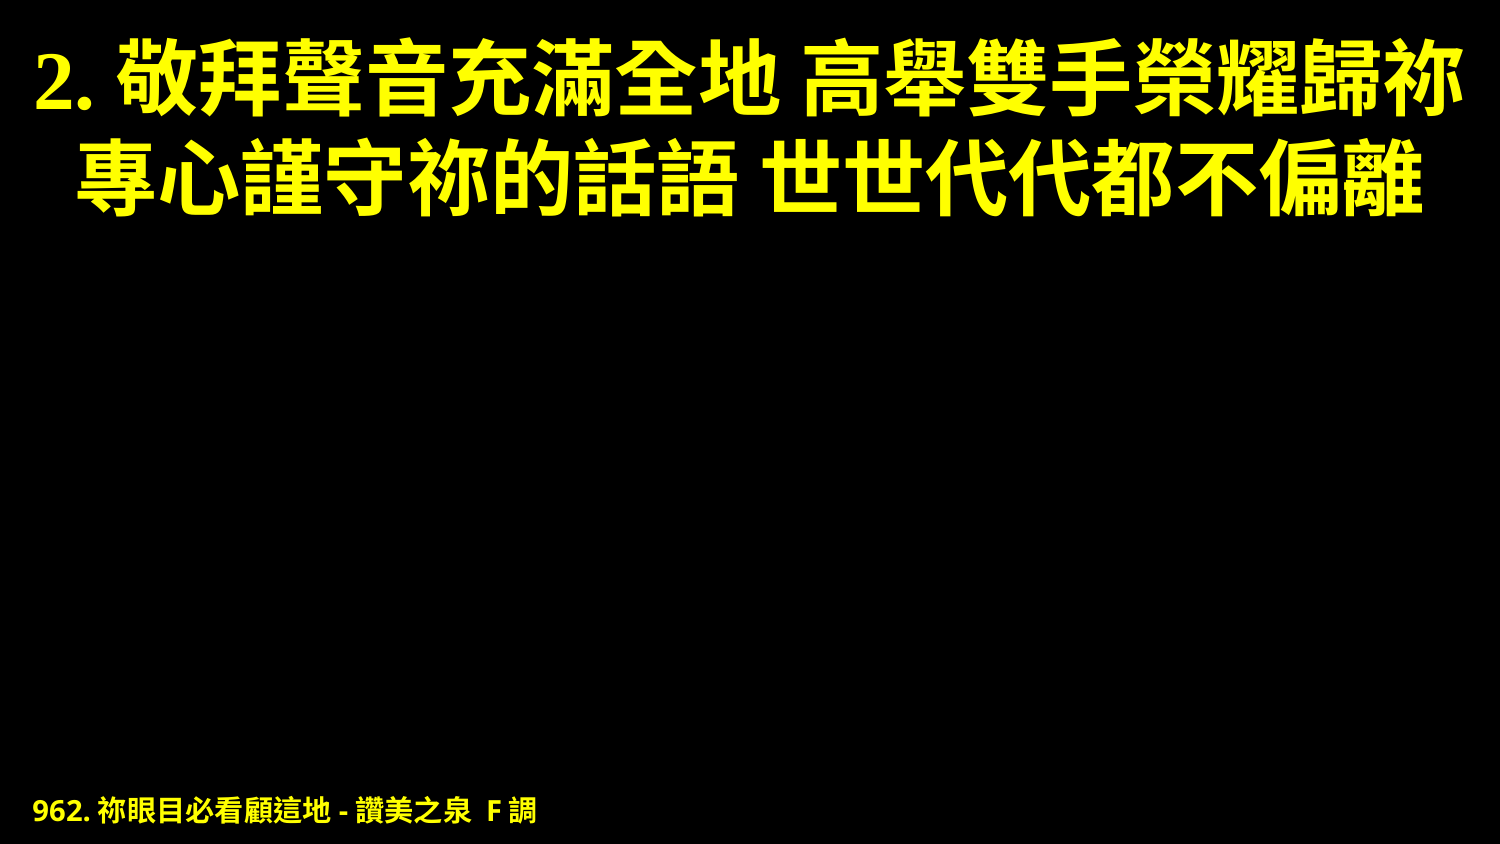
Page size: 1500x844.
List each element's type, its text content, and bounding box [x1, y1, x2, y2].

title 2.敬拜聲音充滿全地 高舉雙手榮耀歸祢 專心謹守祢的話語 世世代代都不偏離 [0, 55, 1500, 197]
text_box 962.祢眼目必看顧這地-讚美之泉 F調 [17, 784, 774, 835]
